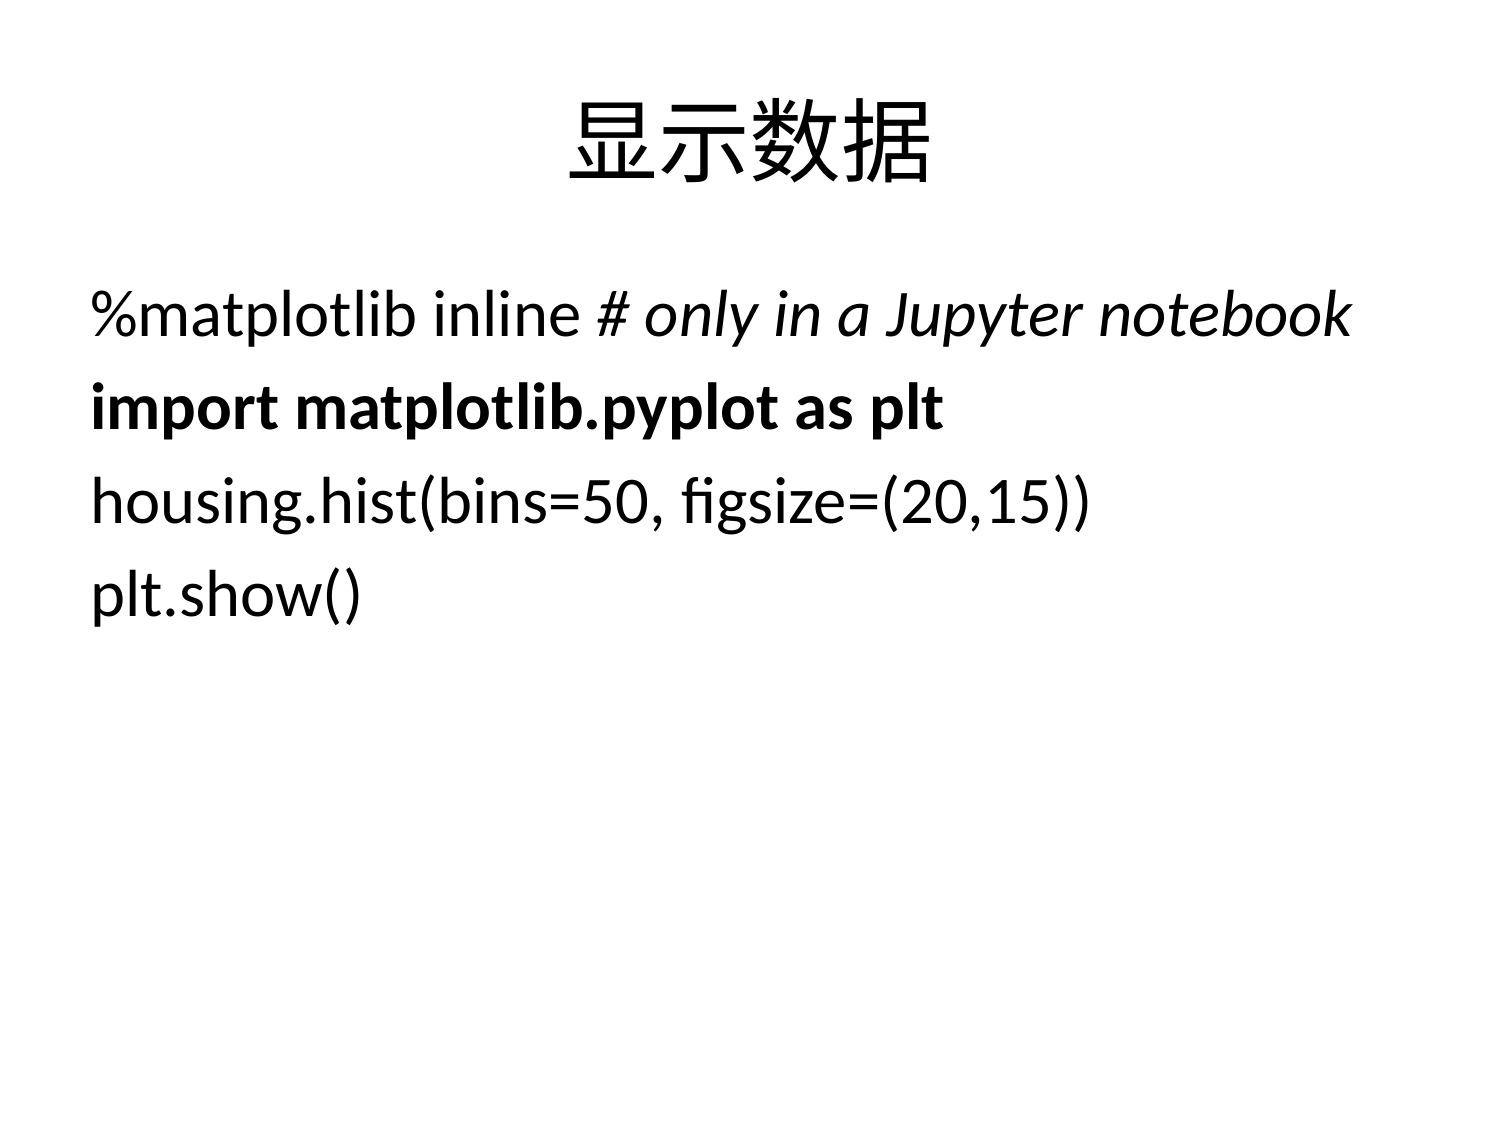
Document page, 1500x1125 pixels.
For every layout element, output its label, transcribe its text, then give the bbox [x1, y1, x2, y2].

list %matplotlib inline # only in a Jupyter notebook import matplotlib.pyplot as plt housing.hist(bins=50, figsize=(20,15)) plt.show() [75, 262, 1425, 1005]
title 显示数据 [75, 45, 1425, 233]
